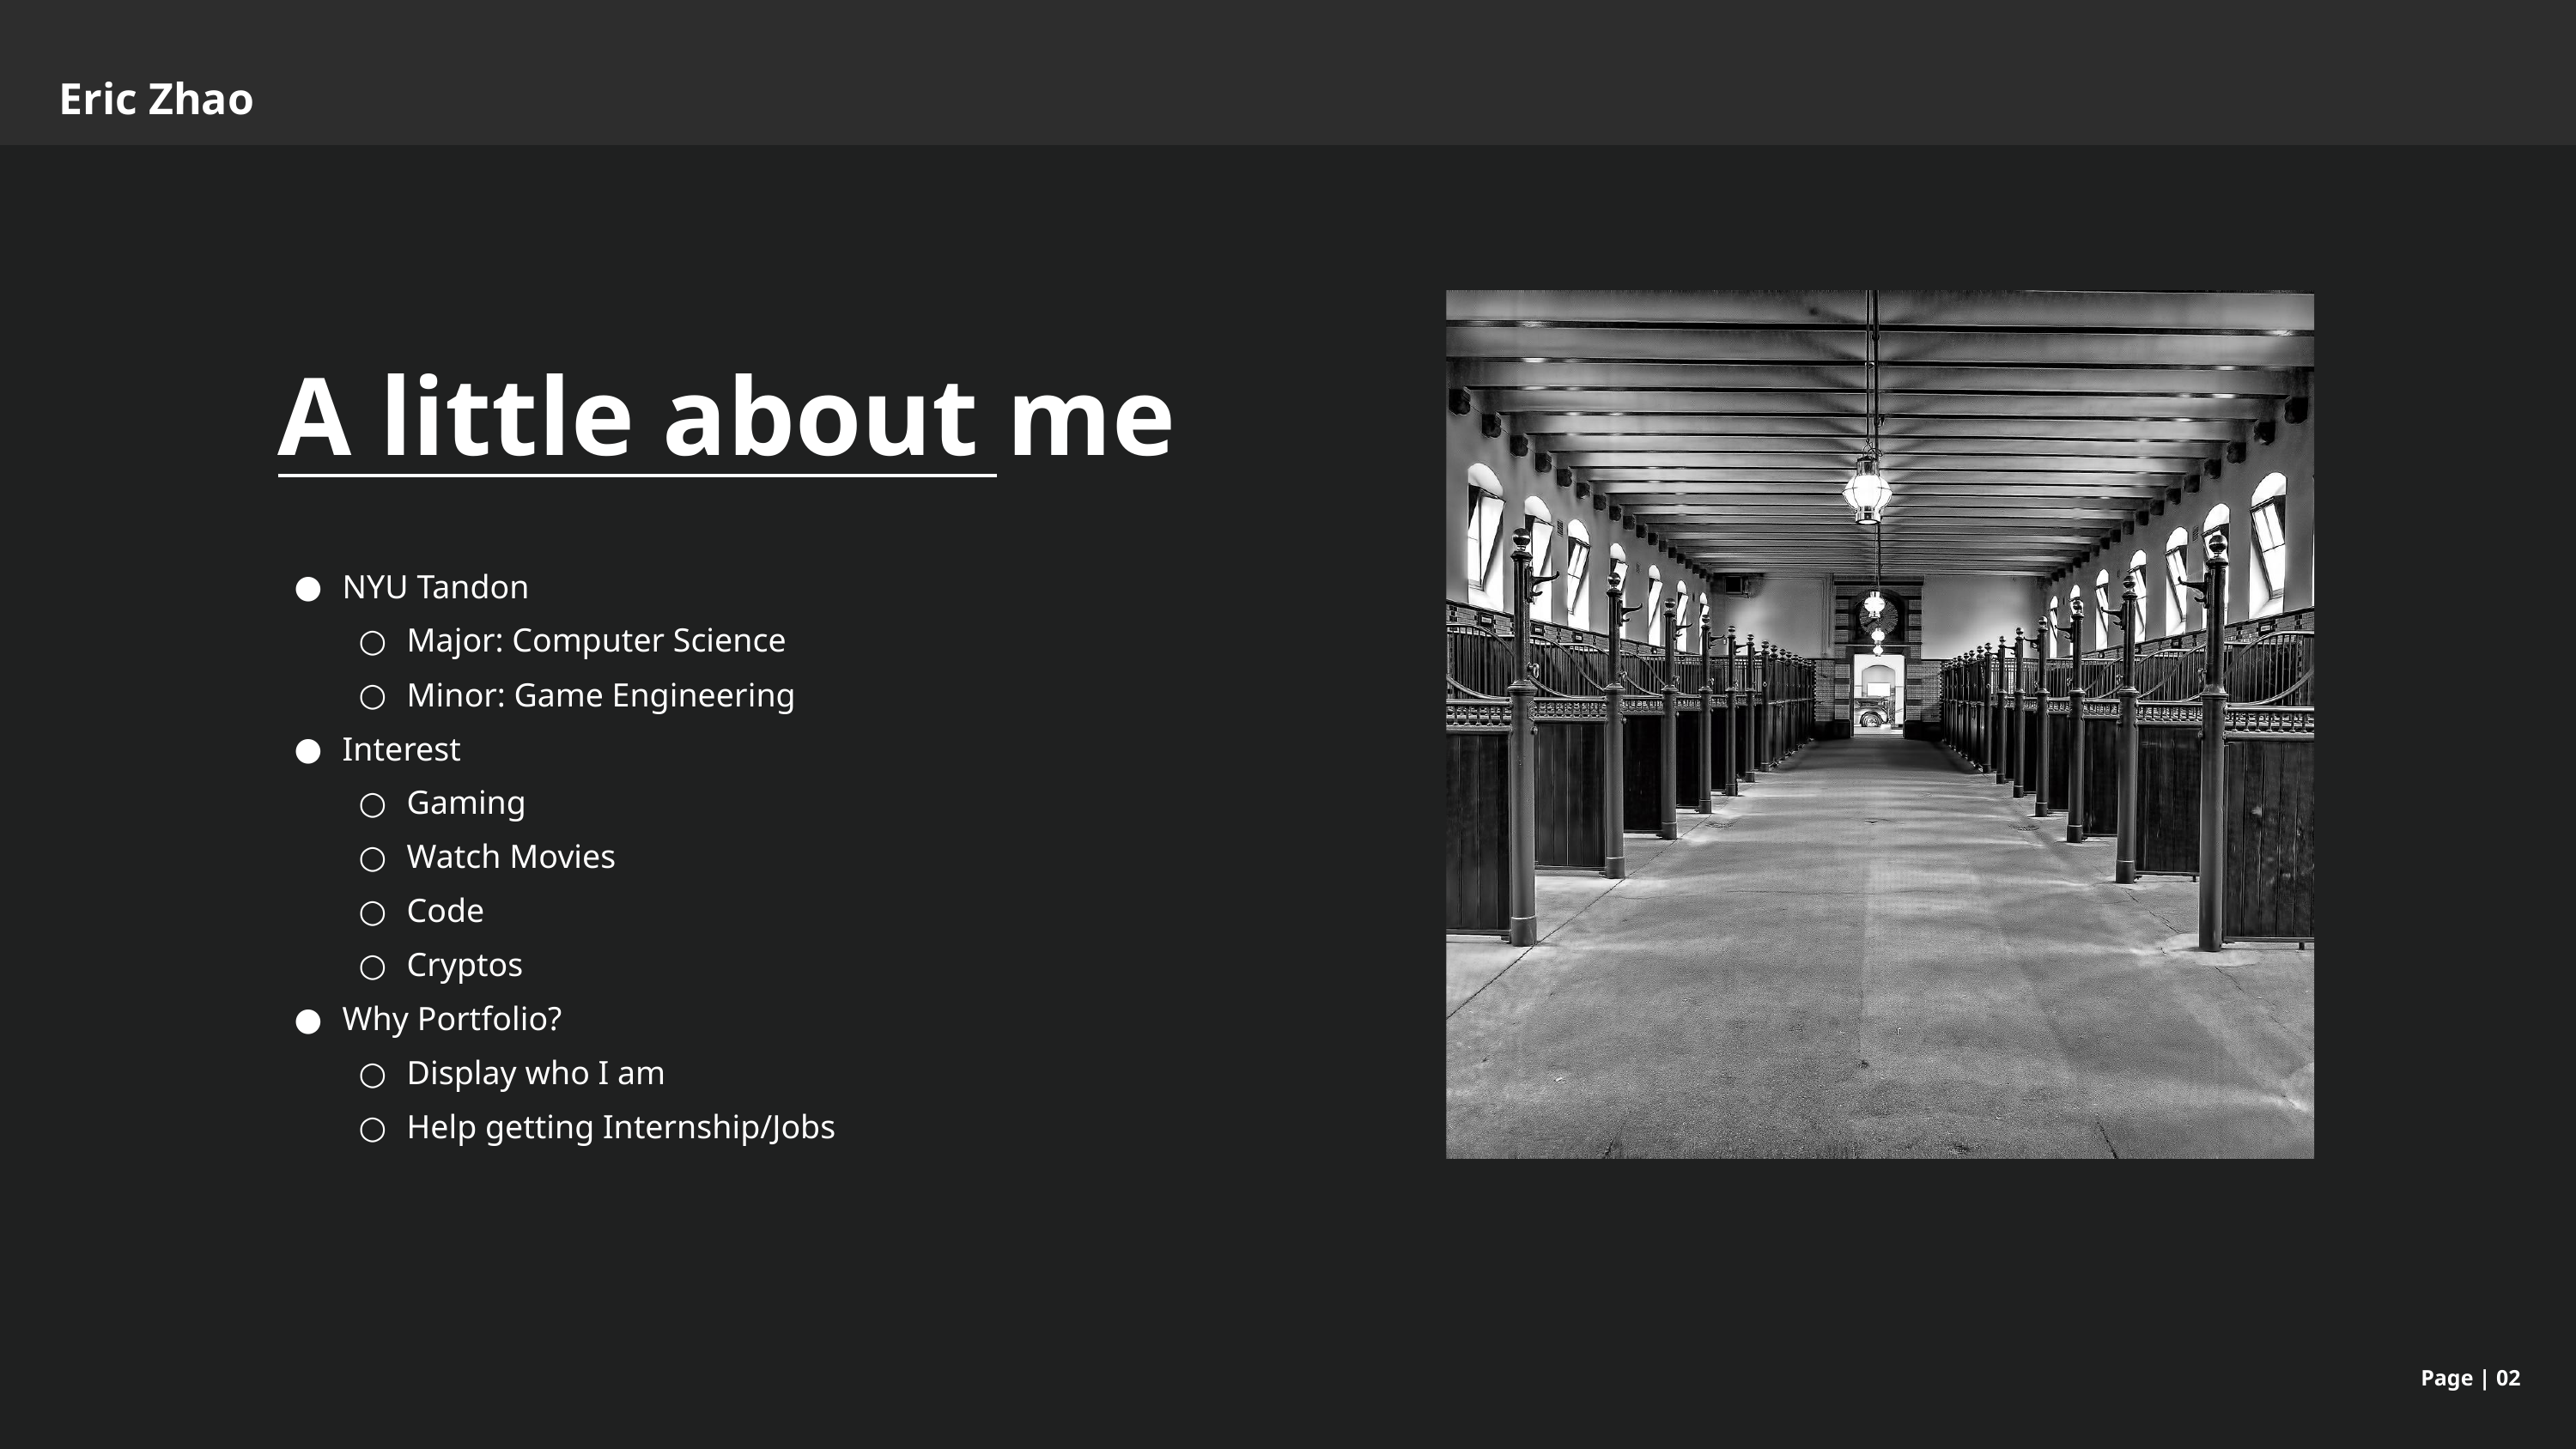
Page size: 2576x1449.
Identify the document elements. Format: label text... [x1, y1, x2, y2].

text_box NYU Tandon Major: Computer Science Minor: Game Engineering Interest Gaming Watch Movies Code Cryptos Why Portfolio? Display who I am Help getting Internship/Jobs [277, 550, 1213, 1200]
text_box A little about me [277, 333, 1253, 476]
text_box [0, 0, 2576, 145]
text_box Page | 02 [2406, 1354, 2521, 1390]
picture [1445, 290, 2315, 1159]
